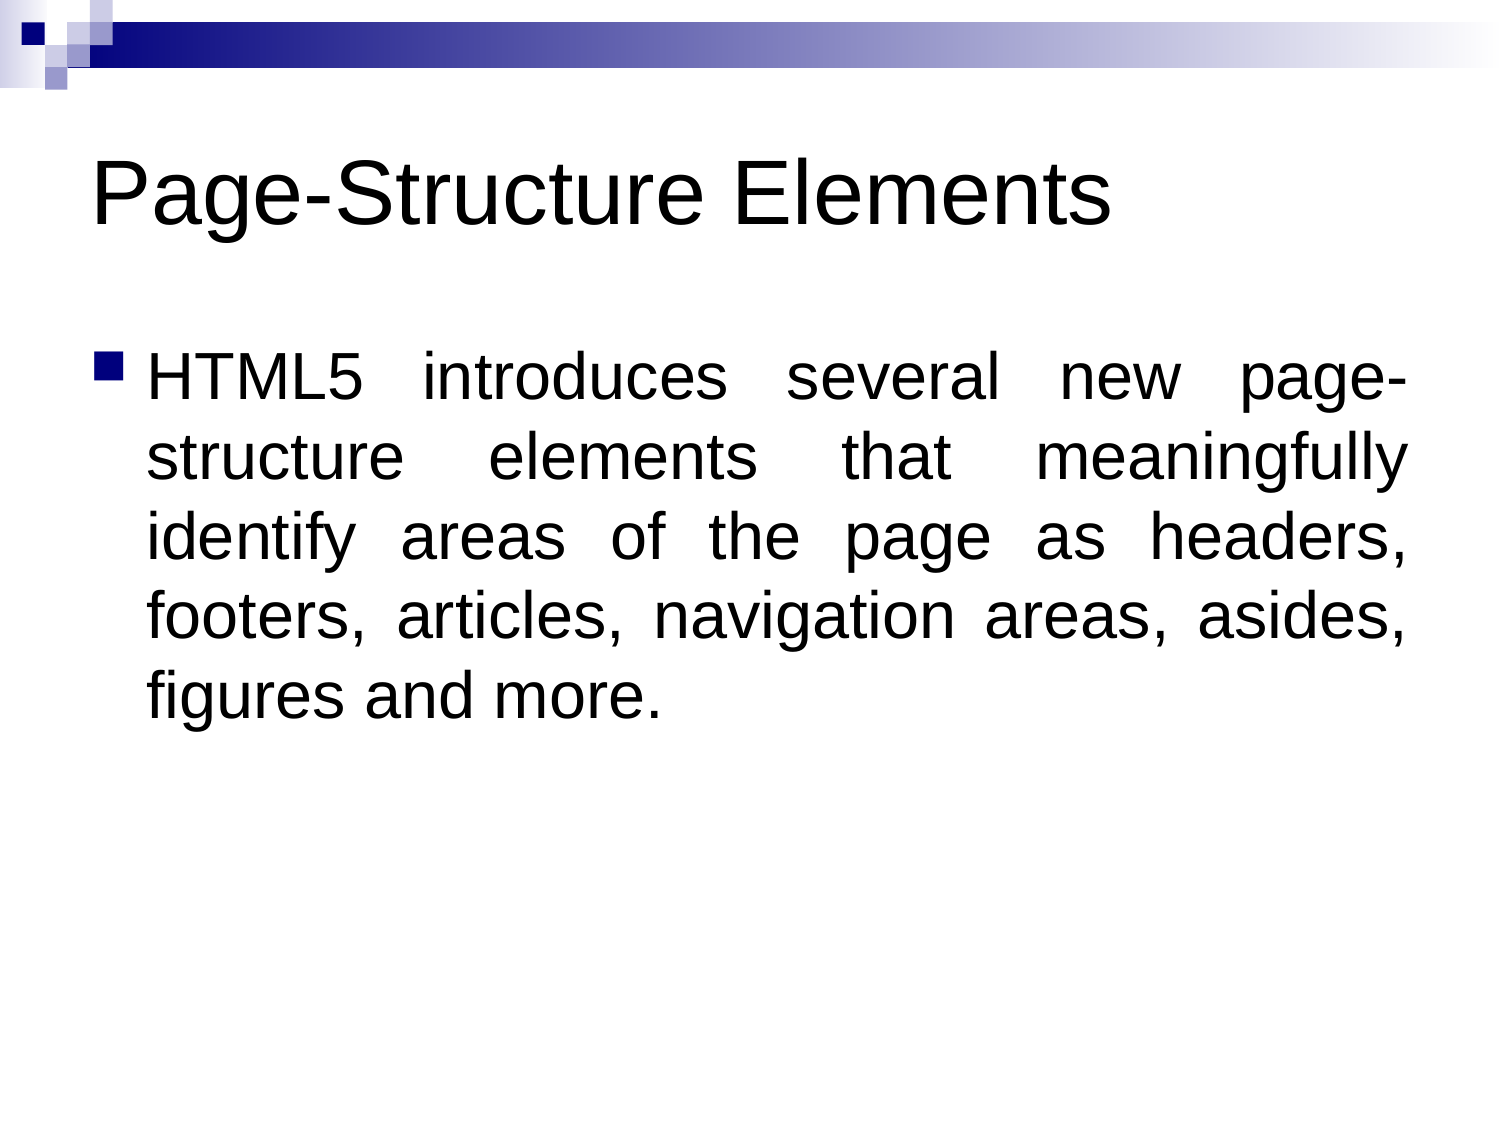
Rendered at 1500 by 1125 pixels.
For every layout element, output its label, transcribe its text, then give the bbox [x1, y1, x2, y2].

list HTML5 introduces several new page-structure elements that meaningfully identify areas of the page as headers, footers, articles, navigation areas, asides, figures and more. [74, 324, 1426, 963]
title Page-Structure Elements [74, 74, 1426, 301]
